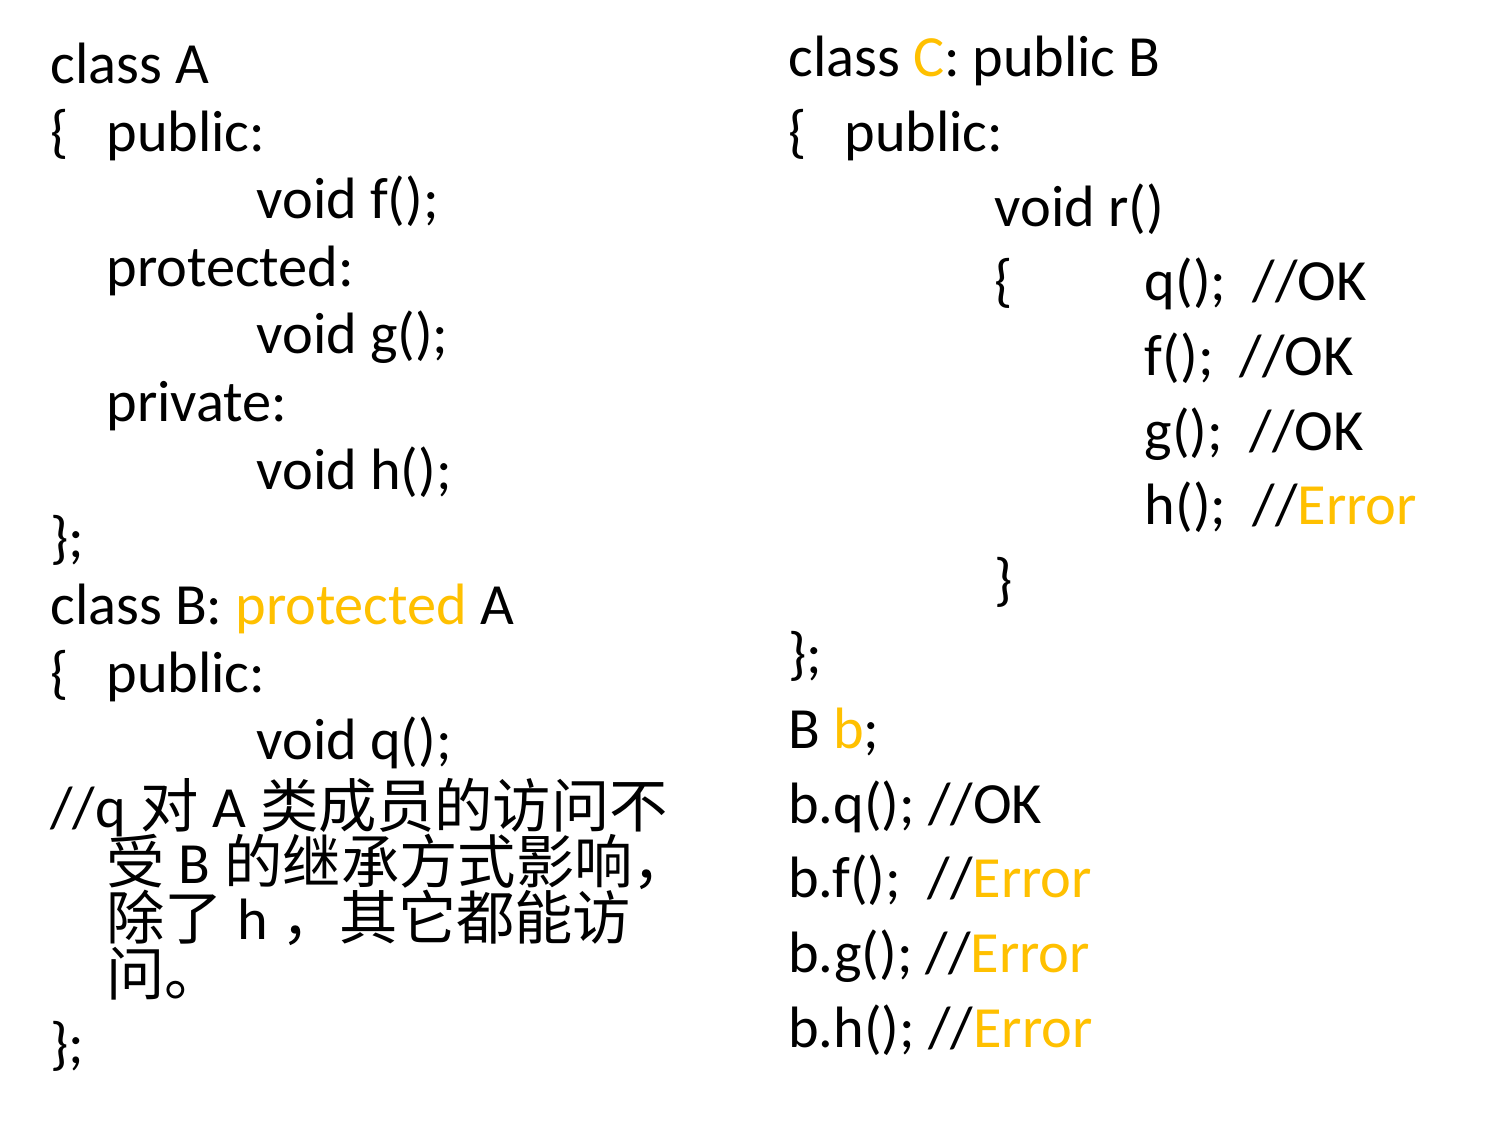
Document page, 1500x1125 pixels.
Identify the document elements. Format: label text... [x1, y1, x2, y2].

list class A { public: void f(); protected: void g(); private: void h(); }; class B: protected A { public: void q(); //q对A类成员的访问不受B的继承方式影响，除了h，其它都能访问。 }; [35, 31, 703, 1083]
text_box class C: public B { public: void r() { q(); //OK f(); //OK g(); //OK h(); //Error } }; B b; b.q(); //OK b.f(); //Error b.g(); //Error b.h(); //Error [773, 19, 1447, 1102]
